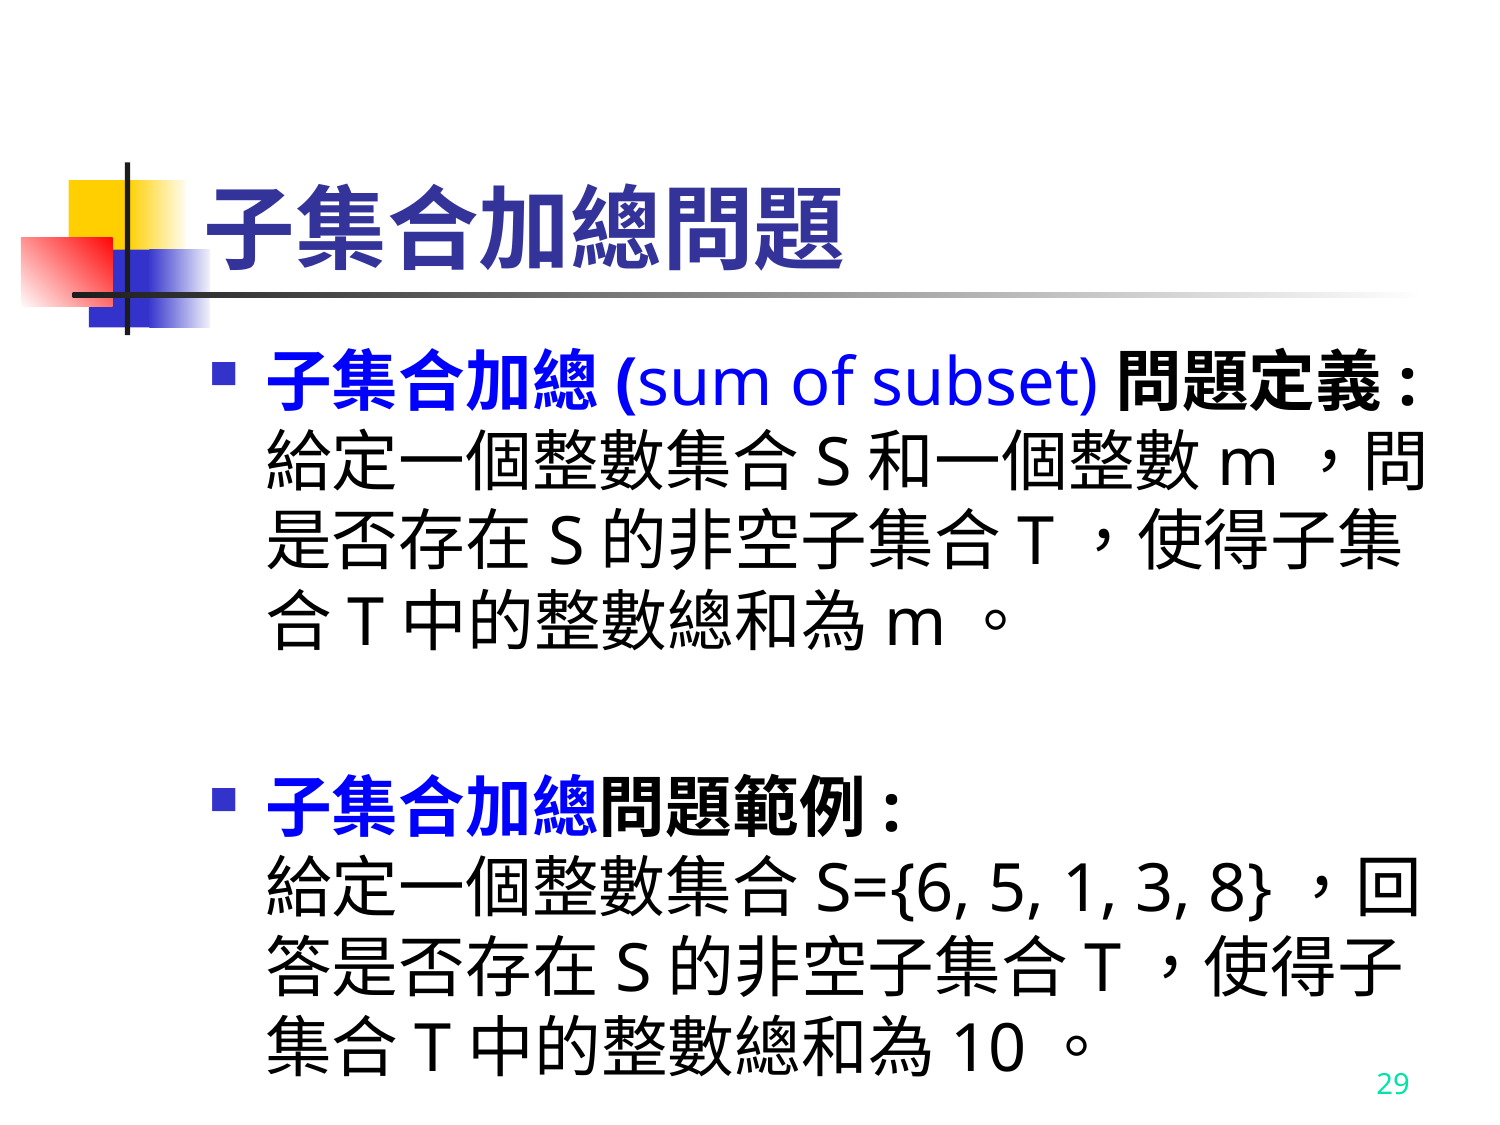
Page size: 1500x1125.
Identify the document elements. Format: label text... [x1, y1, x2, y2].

list 子集合加總(sum of subset)問題定義: 給定一個整數集合S和一個整數m，問是否存在S的非空子集合T，使得子集合T中的整數總和為m。 子集合加總問題範例: 給定一個整數集合S={6, 5, 1, 3, 8}，回答是否存在S的非空子集合T，使得子集合T中的整數總和為10。 [193, 331, 1469, 1006]
slide_number 29 [1112, 1037, 1426, 1113]
title 子集合加總問題 [188, 101, 1468, 289]
